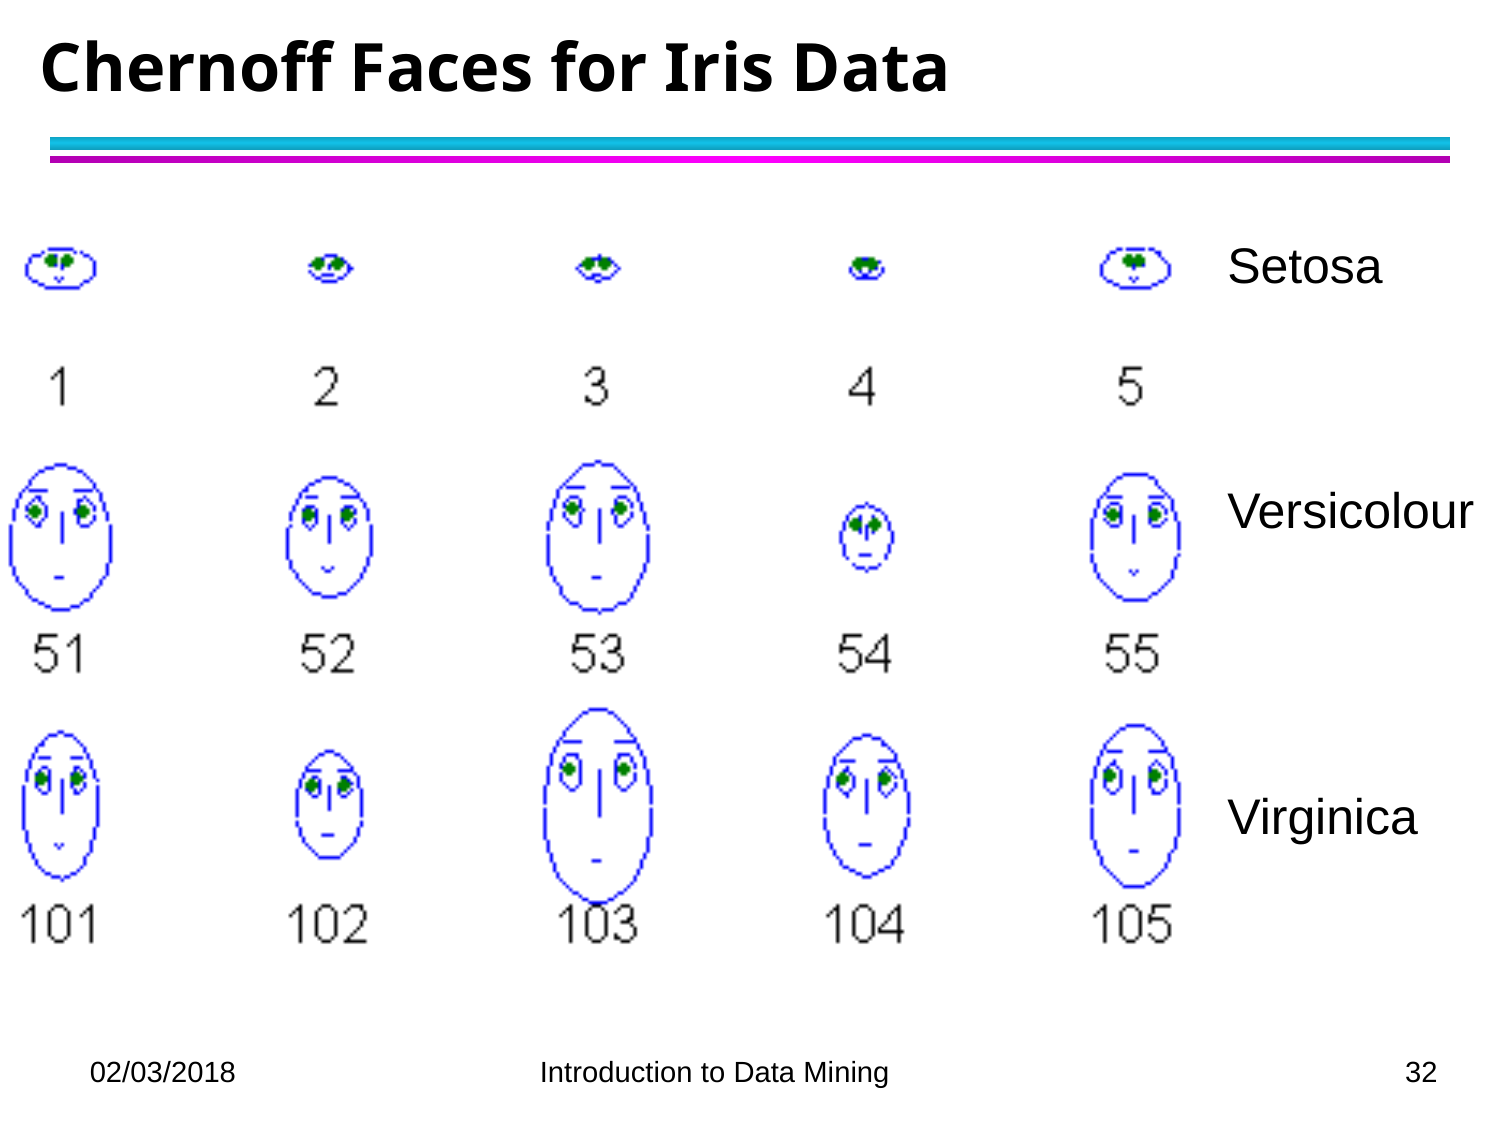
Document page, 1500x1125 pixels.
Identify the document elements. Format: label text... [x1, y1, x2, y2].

list Setosa Versicolour Virginica [1216, 237, 1500, 913]
title Chernoff Faces for Iris Data [24, 24, 1500, 113]
picture [0, 212, 1213, 976]
